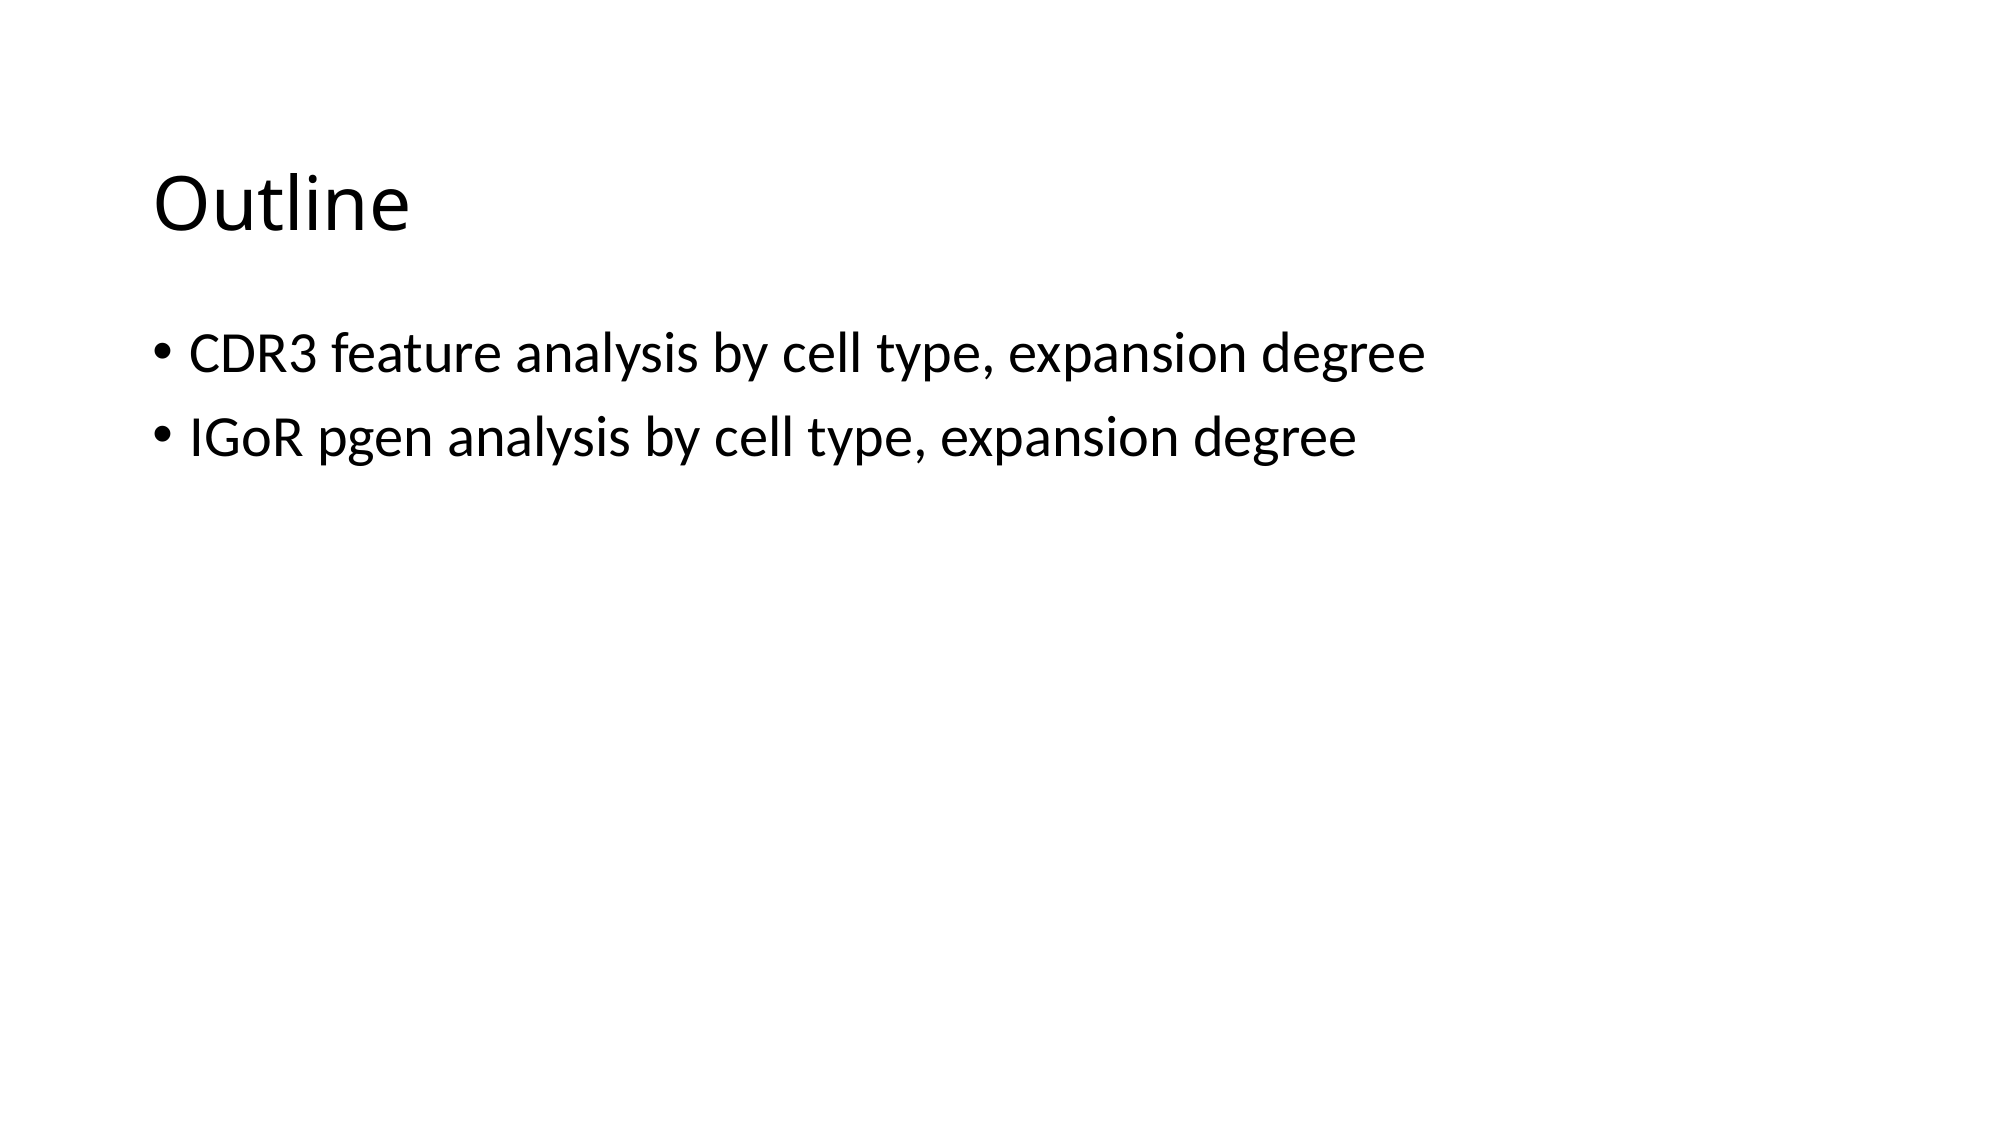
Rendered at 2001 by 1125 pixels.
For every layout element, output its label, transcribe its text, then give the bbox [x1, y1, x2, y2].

title Outline [137, 97, 1863, 314]
list CDR3 feature analysis by cell type, expansion degree IGoR pgen analysis by cell type, expansion degree [137, 314, 1863, 1074]
